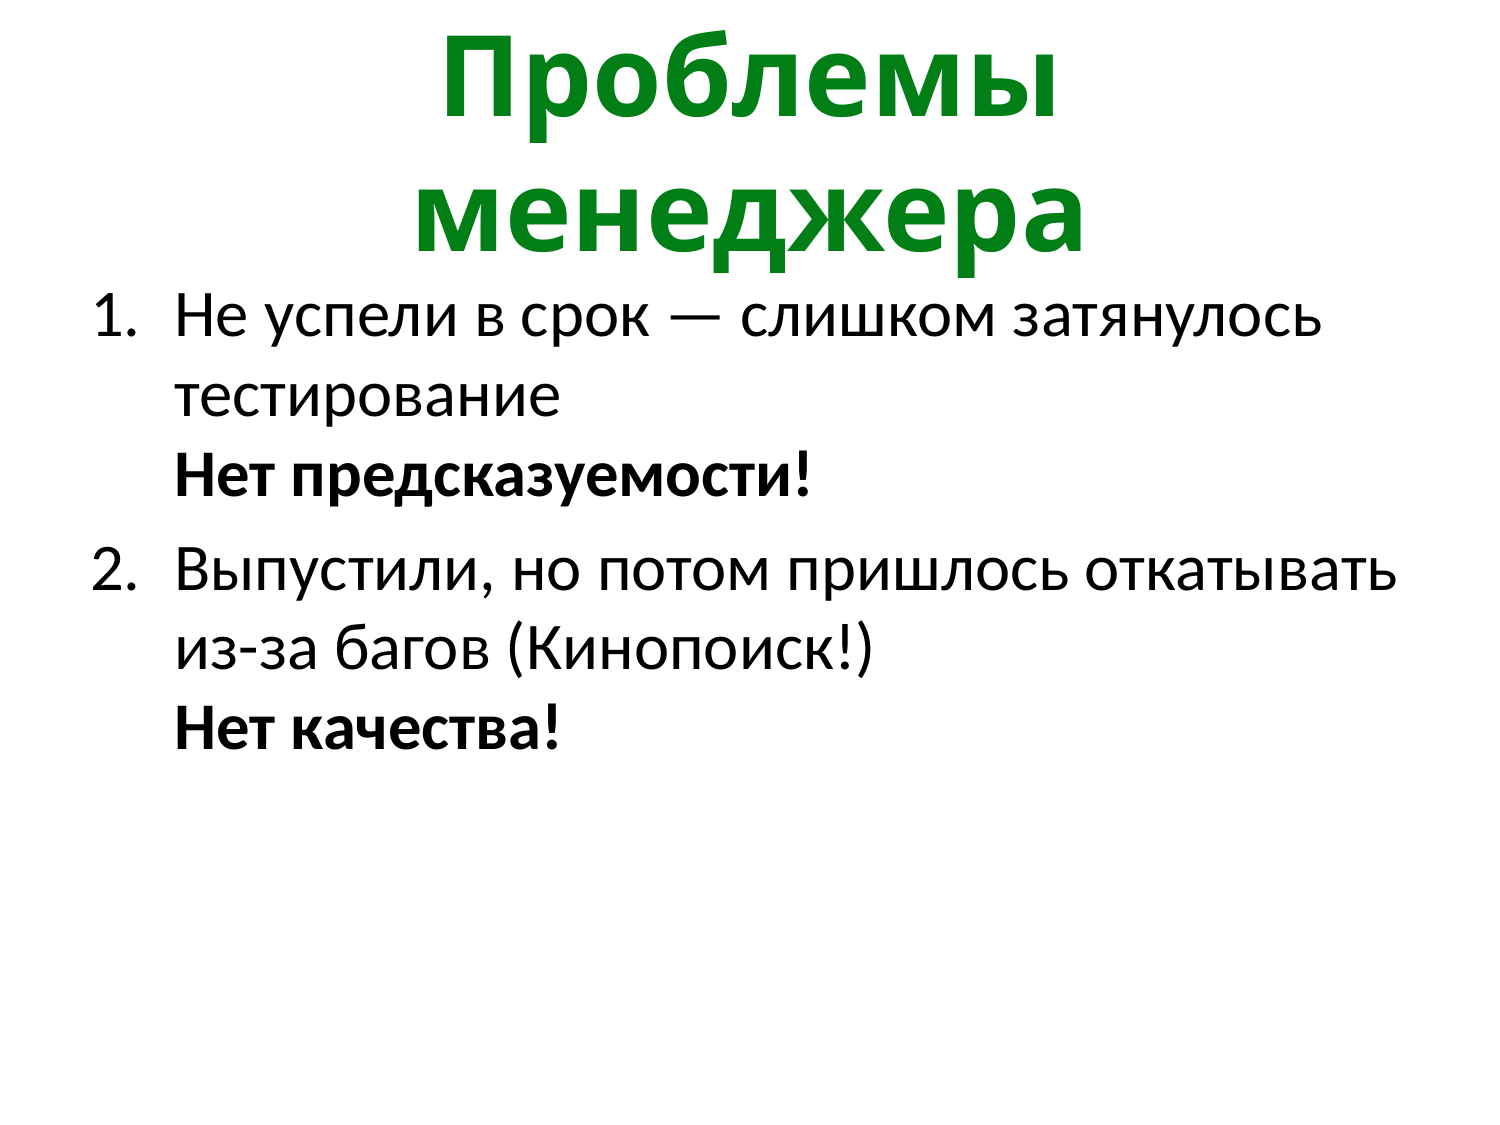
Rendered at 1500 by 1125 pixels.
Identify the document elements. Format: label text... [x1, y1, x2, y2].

list Не успели в срок — слишком затянулось тестирование Нет предсказуемости! Выпустили, но потом пришлось откатывать из-за багов (Кинопоиск!) Нет качества! [75, 262, 1425, 1005]
title Проблемы менеджера [75, 45, 1425, 233]
